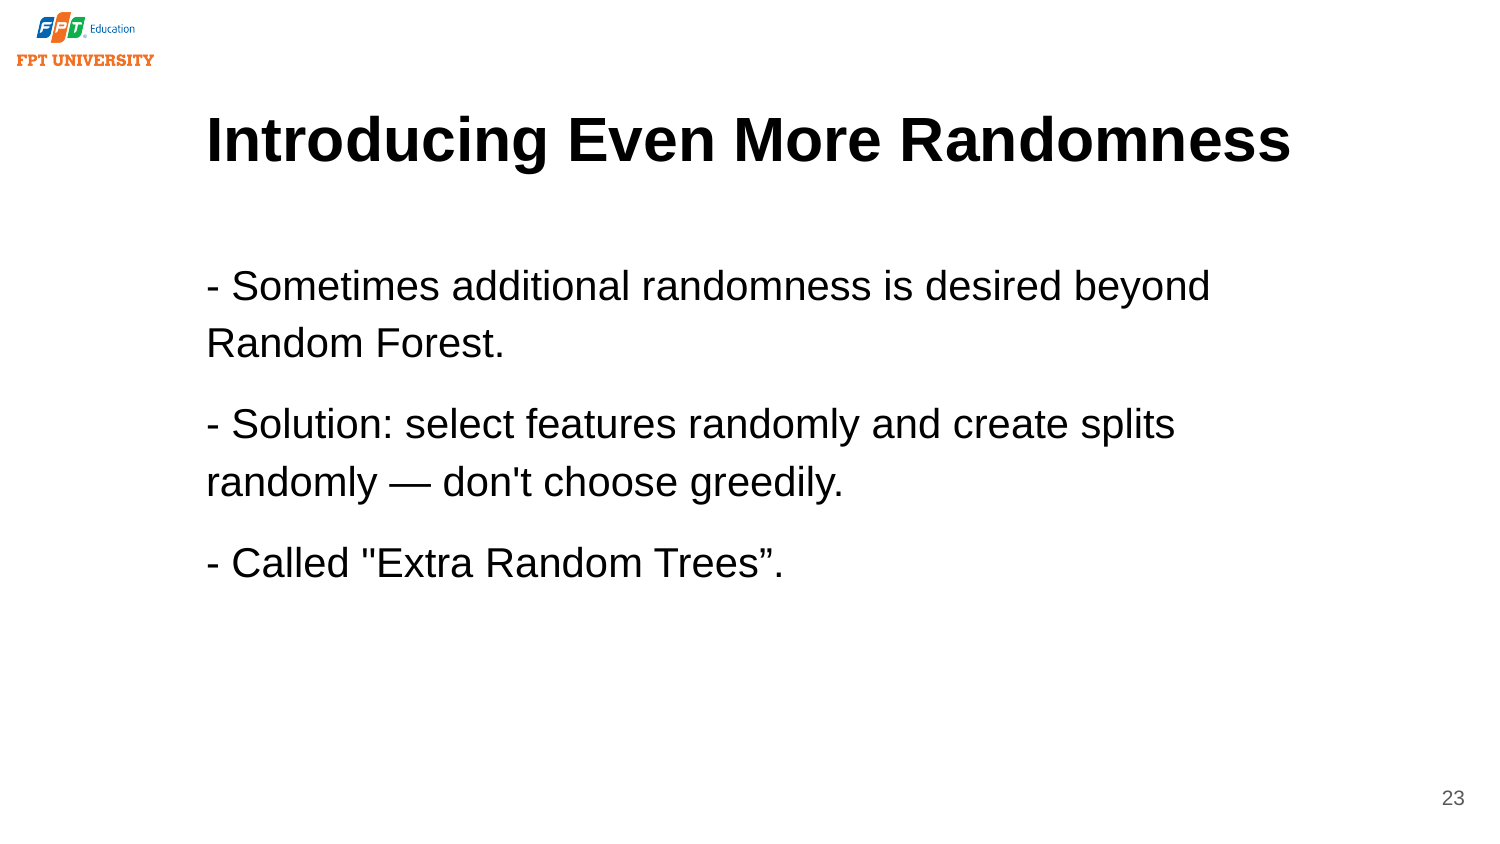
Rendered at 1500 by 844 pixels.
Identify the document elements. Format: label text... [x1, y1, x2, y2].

slide_number 23 [1389, 764, 1480, 830]
title Introducing Even More Randomness [51, 72, 1449, 167]
list - Sometimes additional randomness is desired beyond Random Forest. - Solution: select features randomly and create splits randomly — don't choose greedily. - Called "Extra Random Trees”. [191, 235, 1241, 728]
picture [11, 1, 160, 77]
